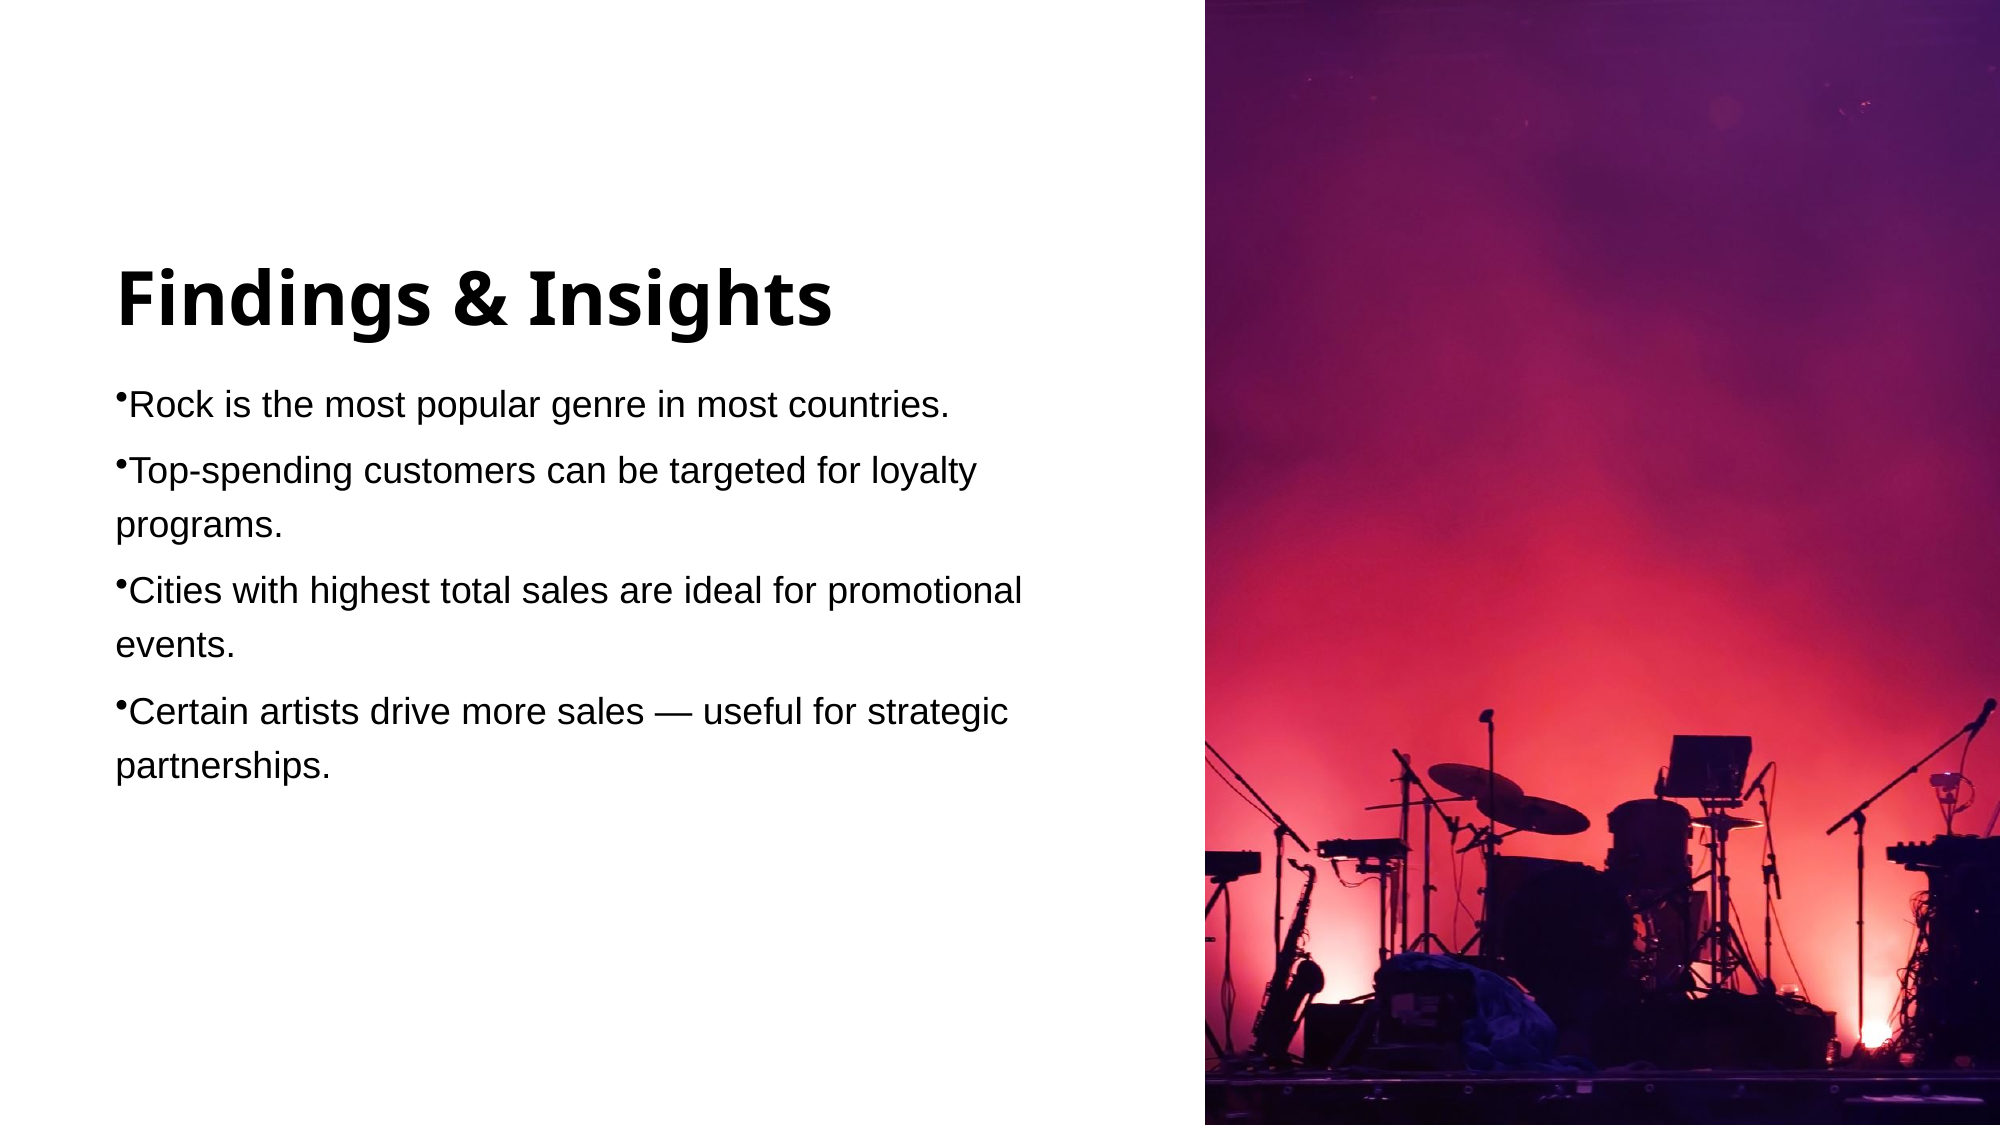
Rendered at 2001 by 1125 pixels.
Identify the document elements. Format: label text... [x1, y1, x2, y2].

list Rock is the most popular genre in most countries. Top-spending customers can be targeted for loyalty programs. Cities with highest total sales are ideal for promotional events. Certain artists drive more sales — useful for strategic partnerships. [100, 363, 1091, 1035]
title Findings & Insights [100, 98, 1091, 350]
picture [1204, 0, 2000, 1125]
text_box [0, 0, 1204, 1125]
